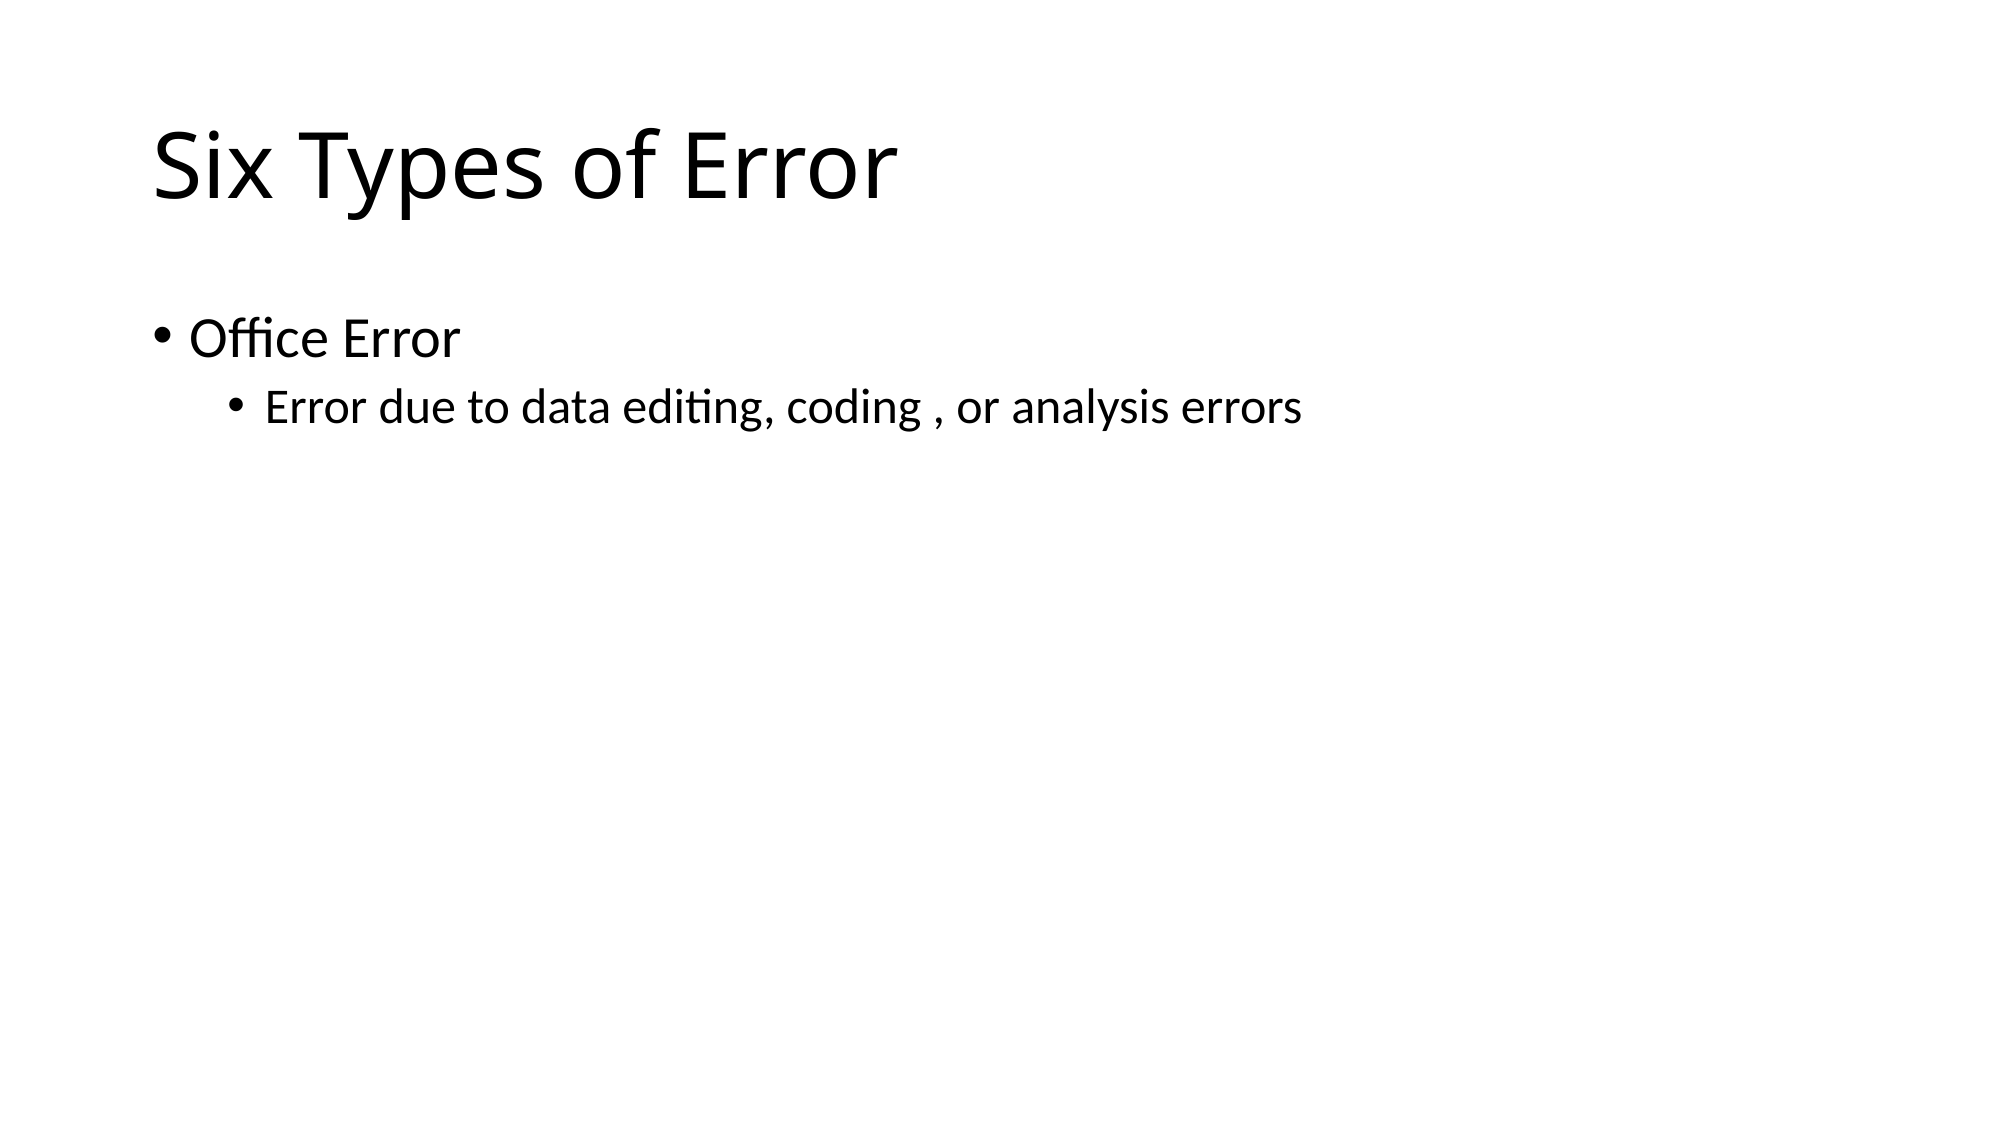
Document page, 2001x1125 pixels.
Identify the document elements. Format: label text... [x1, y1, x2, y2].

list Office Error Error due to data editing, coding , or analysis errors [137, 299, 1863, 1014]
title Six Types of Error [137, 59, 1863, 278]
